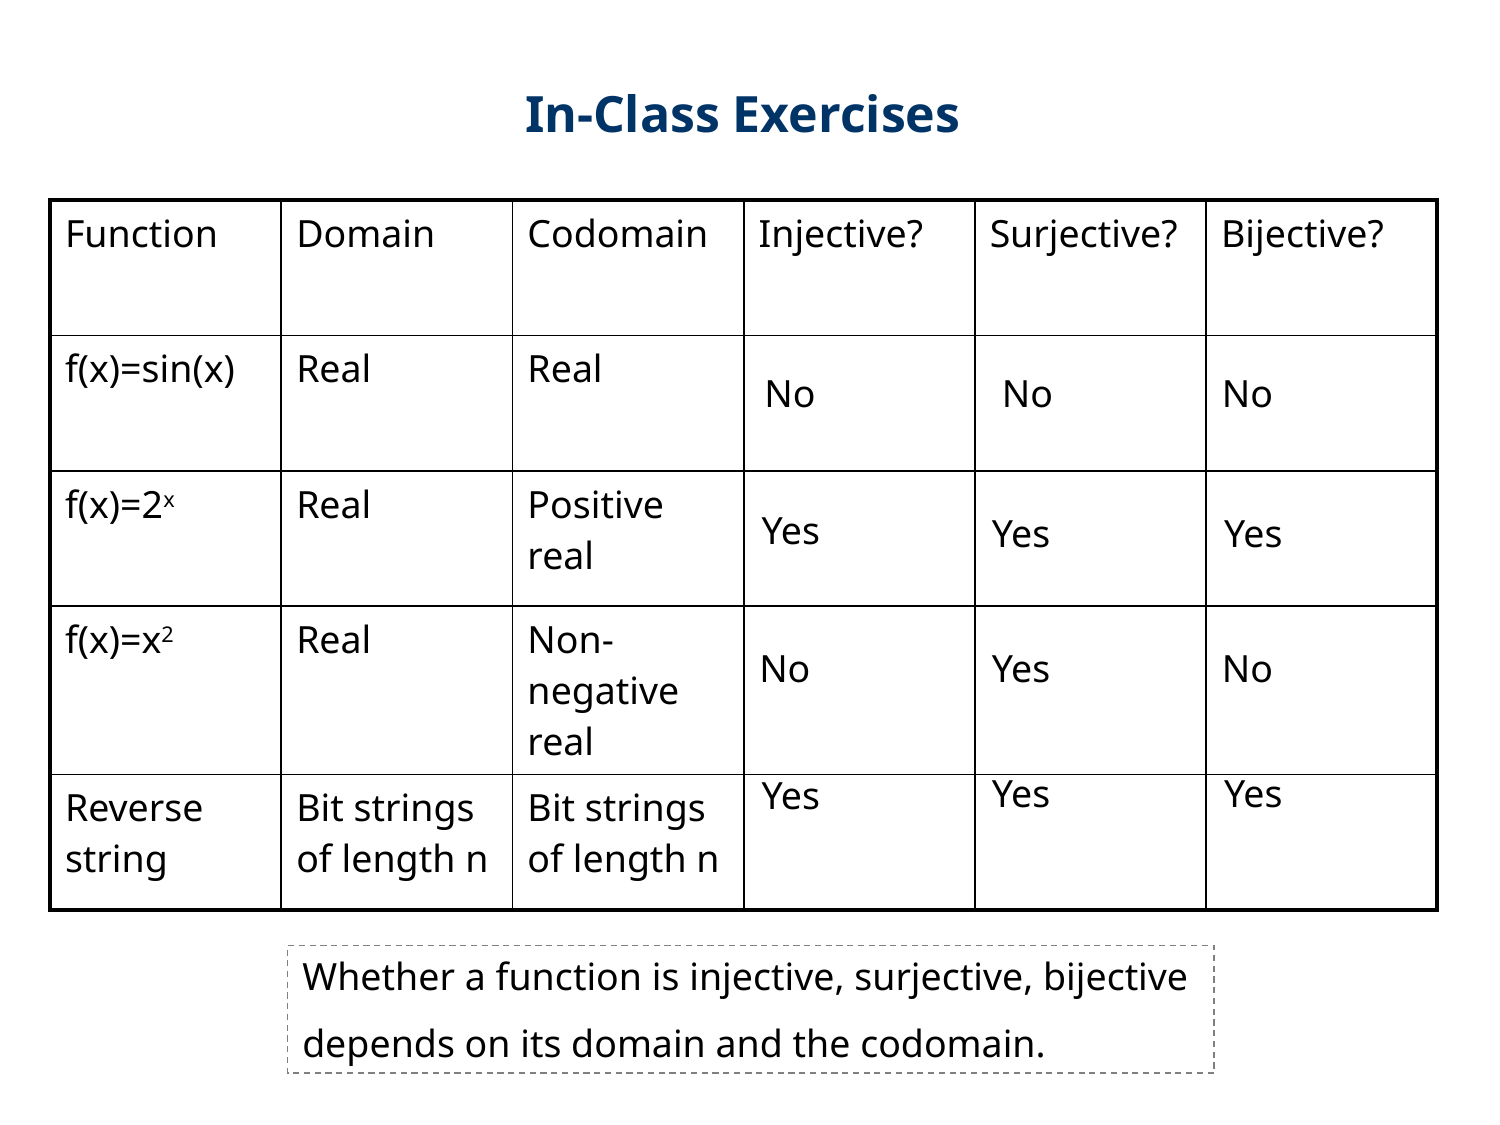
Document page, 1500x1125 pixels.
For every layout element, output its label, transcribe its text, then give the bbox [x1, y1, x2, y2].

table_cell Bit strings of length n [282, 775, 512, 908]
table_cell [1207, 775, 1435, 908]
table_cell [976, 607, 1205, 774]
table_cell [745, 472, 974, 605]
table_cell f(x)=x2 [52, 607, 280, 774]
table_cell [1207, 607, 1435, 774]
text_box Yes [746, 764, 836, 825]
text_box Yes [1209, 762, 1298, 823]
text_box Yes [977, 502, 1066, 562]
table_header Function [52, 202, 280, 335]
table_header Domain [282, 202, 512, 335]
table_cell f(x)=sin(x) [52, 336, 280, 470]
text_box No [744, 637, 826, 698]
table_cell [745, 775, 974, 908]
table_header Surjective? [976, 202, 1205, 335]
text_box No [1207, 362, 1288, 423]
text_box Yes [977, 762, 1066, 823]
table_cell Positive real [513, 472, 743, 605]
table_cell Real [282, 472, 512, 605]
table_cell [745, 607, 974, 774]
table_header Bijective? [1207, 202, 1435, 335]
text_box In-Class Exercises [510, 74, 976, 150]
table_cell Real [513, 336, 743, 470]
table_cell f(x)=2x [52, 472, 280, 605]
table_header Injective? [745, 202, 974, 335]
table_cell Bit strings of length n [513, 775, 743, 908]
text_box No [749, 362, 831, 423]
text_box Whether a function is injective, surjective, bijective depends on its domain and the codomain. [287, 945, 1214, 1073]
table_cell Real [282, 607, 512, 774]
table_cell [745, 336, 974, 470]
table_header Codomain [513, 202, 743, 335]
table_cell [1207, 472, 1435, 605]
text_box Yes [746, 499, 836, 560]
text_box Yes [977, 637, 1066, 698]
table_cell Reverse string [52, 775, 280, 908]
table_cell Real [282, 336, 512, 470]
text_box No [1207, 637, 1288, 698]
table_cell [976, 336, 1205, 470]
table_cell [976, 472, 1205, 605]
table_cell [976, 775, 1205, 908]
table_cell Non-negative real [513, 607, 743, 774]
table_cell [1207, 336, 1435, 470]
text_box Yes [1209, 502, 1298, 562]
text_box No [987, 362, 1068, 423]
